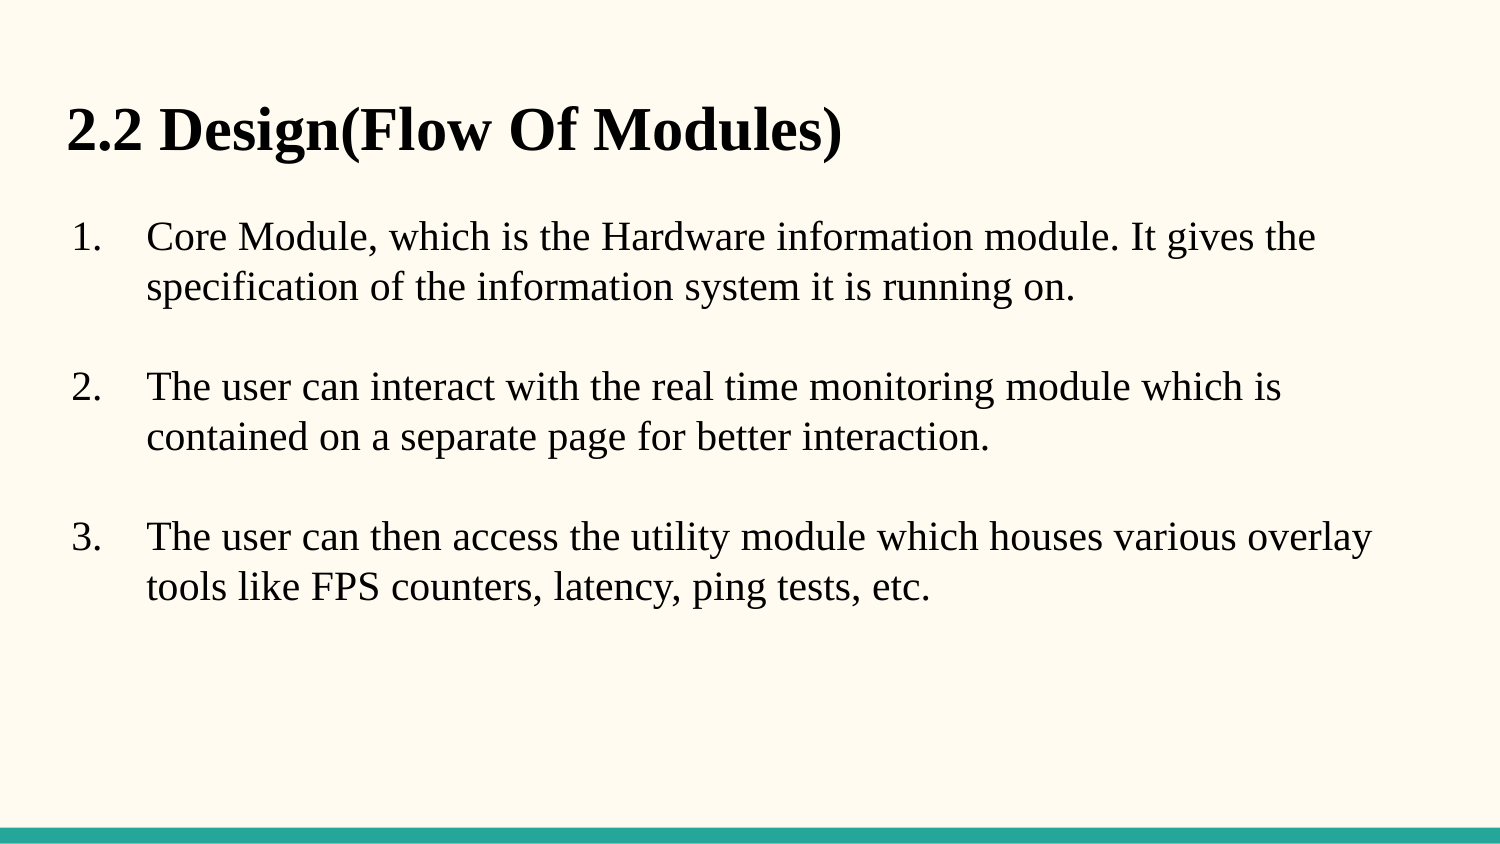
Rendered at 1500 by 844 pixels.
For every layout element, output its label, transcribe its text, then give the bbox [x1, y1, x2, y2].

text_box Core Module, which is the Hardware information module. It gives the specification of the information system it is running on. The user can interact with the real time monitoring module which is contained on a separate page for better interaction. The user can then access the utility module which houses various overlay tools like FPS counters, latency, ping tests, etc. [56, 201, 1451, 617]
title 2.2 Design(Flow Of Modules) [51, 72, 1449, 174]
list [51, 192, 1449, 750]
